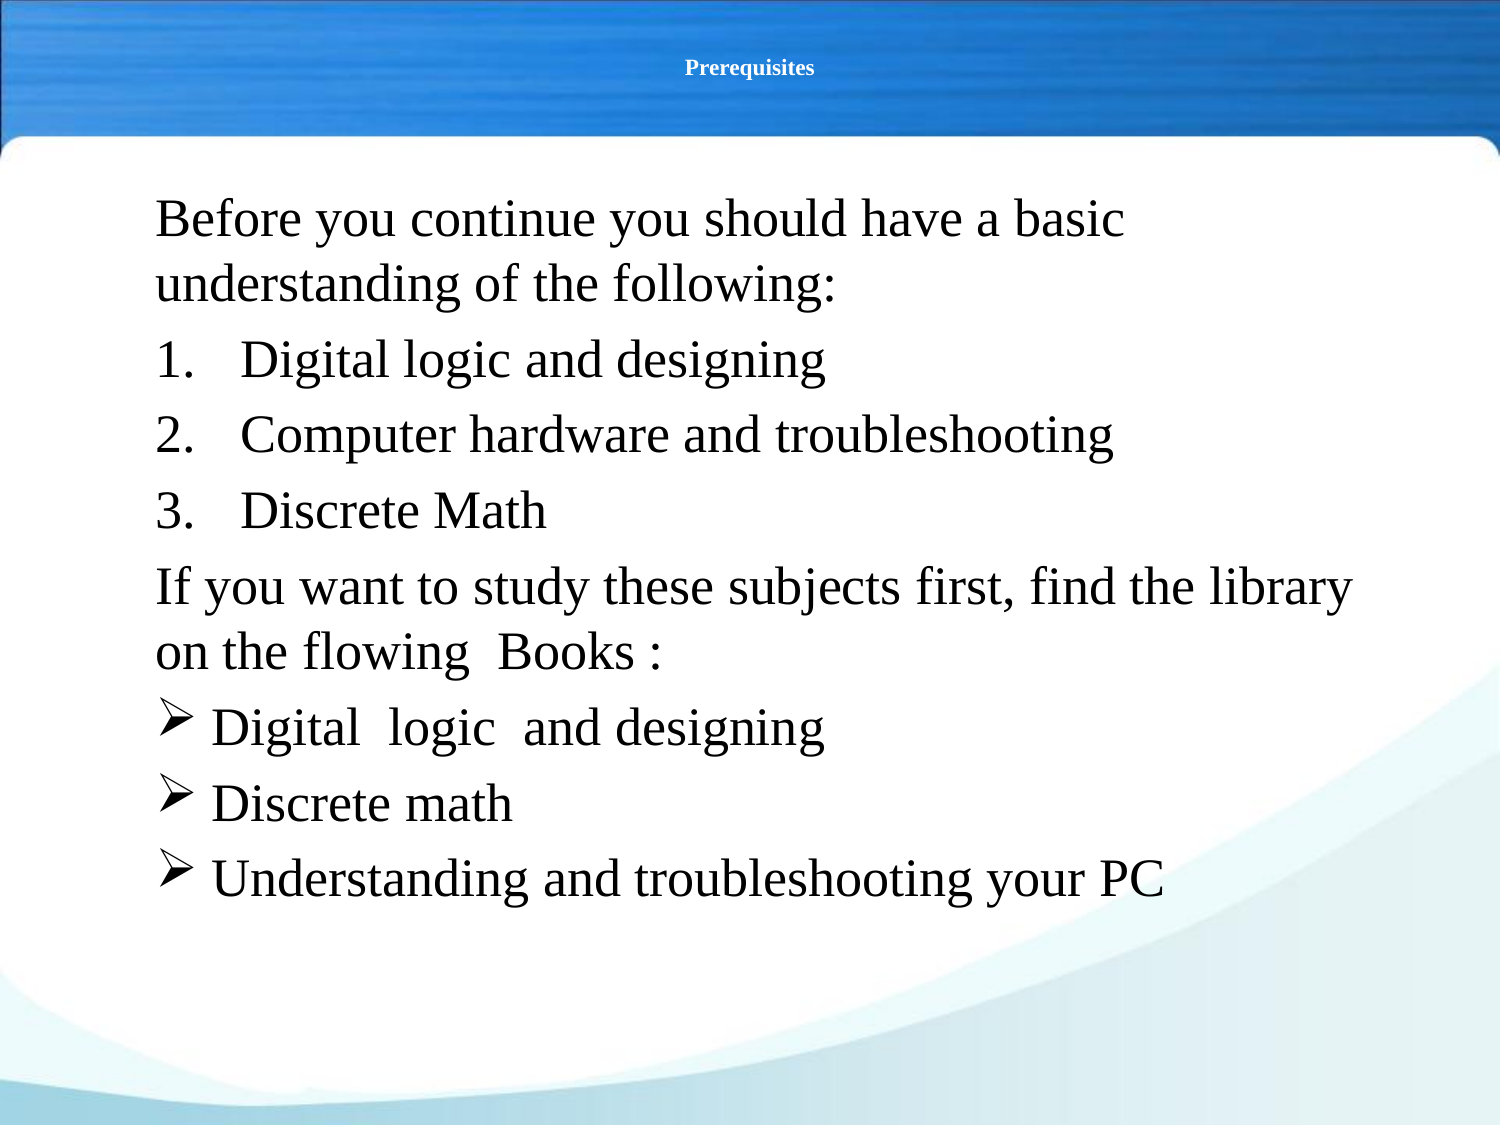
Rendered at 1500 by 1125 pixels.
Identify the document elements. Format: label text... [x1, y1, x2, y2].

picture [0, 0, 1500, 1125]
title Prerequisites [112, 15, 1388, 116]
list Before you continue you should have a basic understanding of the following: Digital logic and designing Computer hardware and troubleshooting Discrete Math If you want to study these subjects first, find the library on the flowing Books : Digital logic and designing Discrete math Understanding and troubleshooting your PC [140, 174, 1391, 918]
